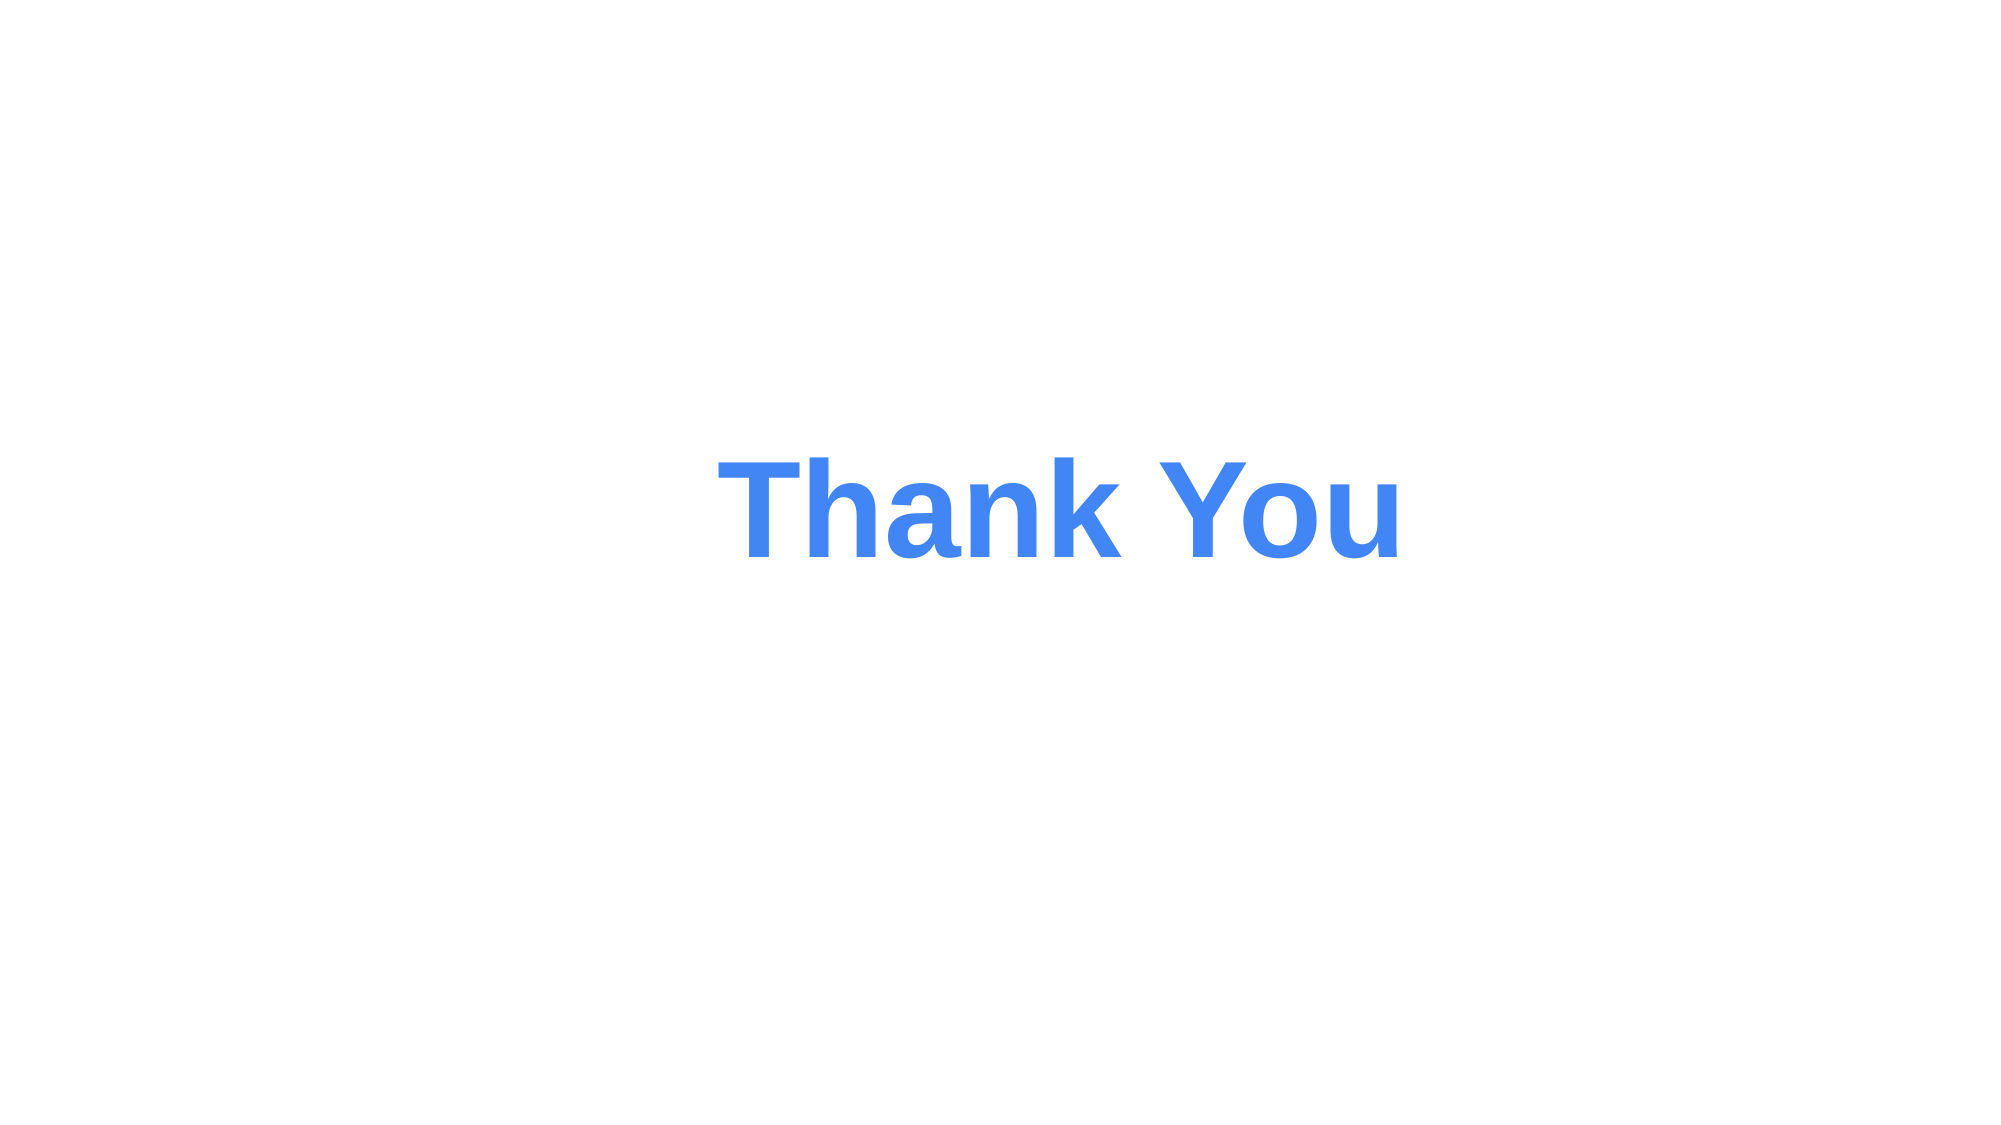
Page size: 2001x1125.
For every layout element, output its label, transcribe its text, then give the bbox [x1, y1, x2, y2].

text_box Thank You [694, 412, 1423, 593]
